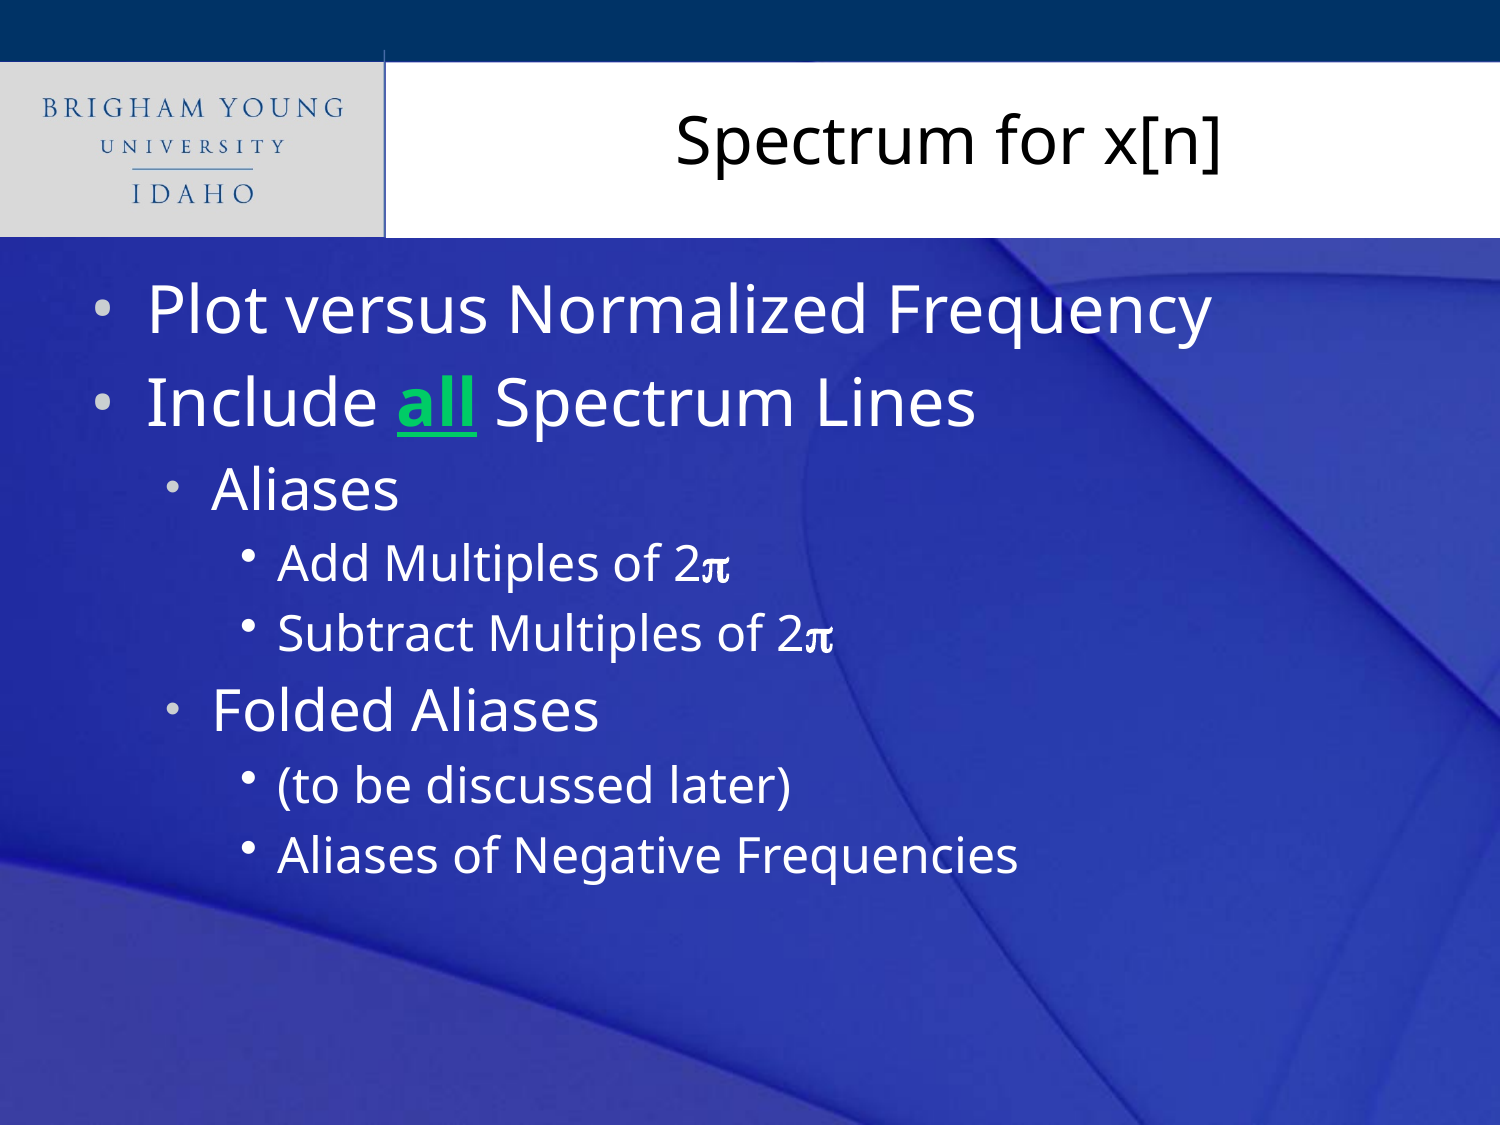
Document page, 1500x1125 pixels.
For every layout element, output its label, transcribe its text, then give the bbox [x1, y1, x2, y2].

picture [0, 62, 1500, 1125]
list Plot versus Normalized Frequency Include all Spectrum Lines Aliases Add Multiples of 2p Subtract Multiples of 2p Folded Aliases (to be discussed later) Aliases of Negative Frequencies [74, 259, 1451, 944]
title Spectrum for x[n] [487, 24, 1413, 251]
